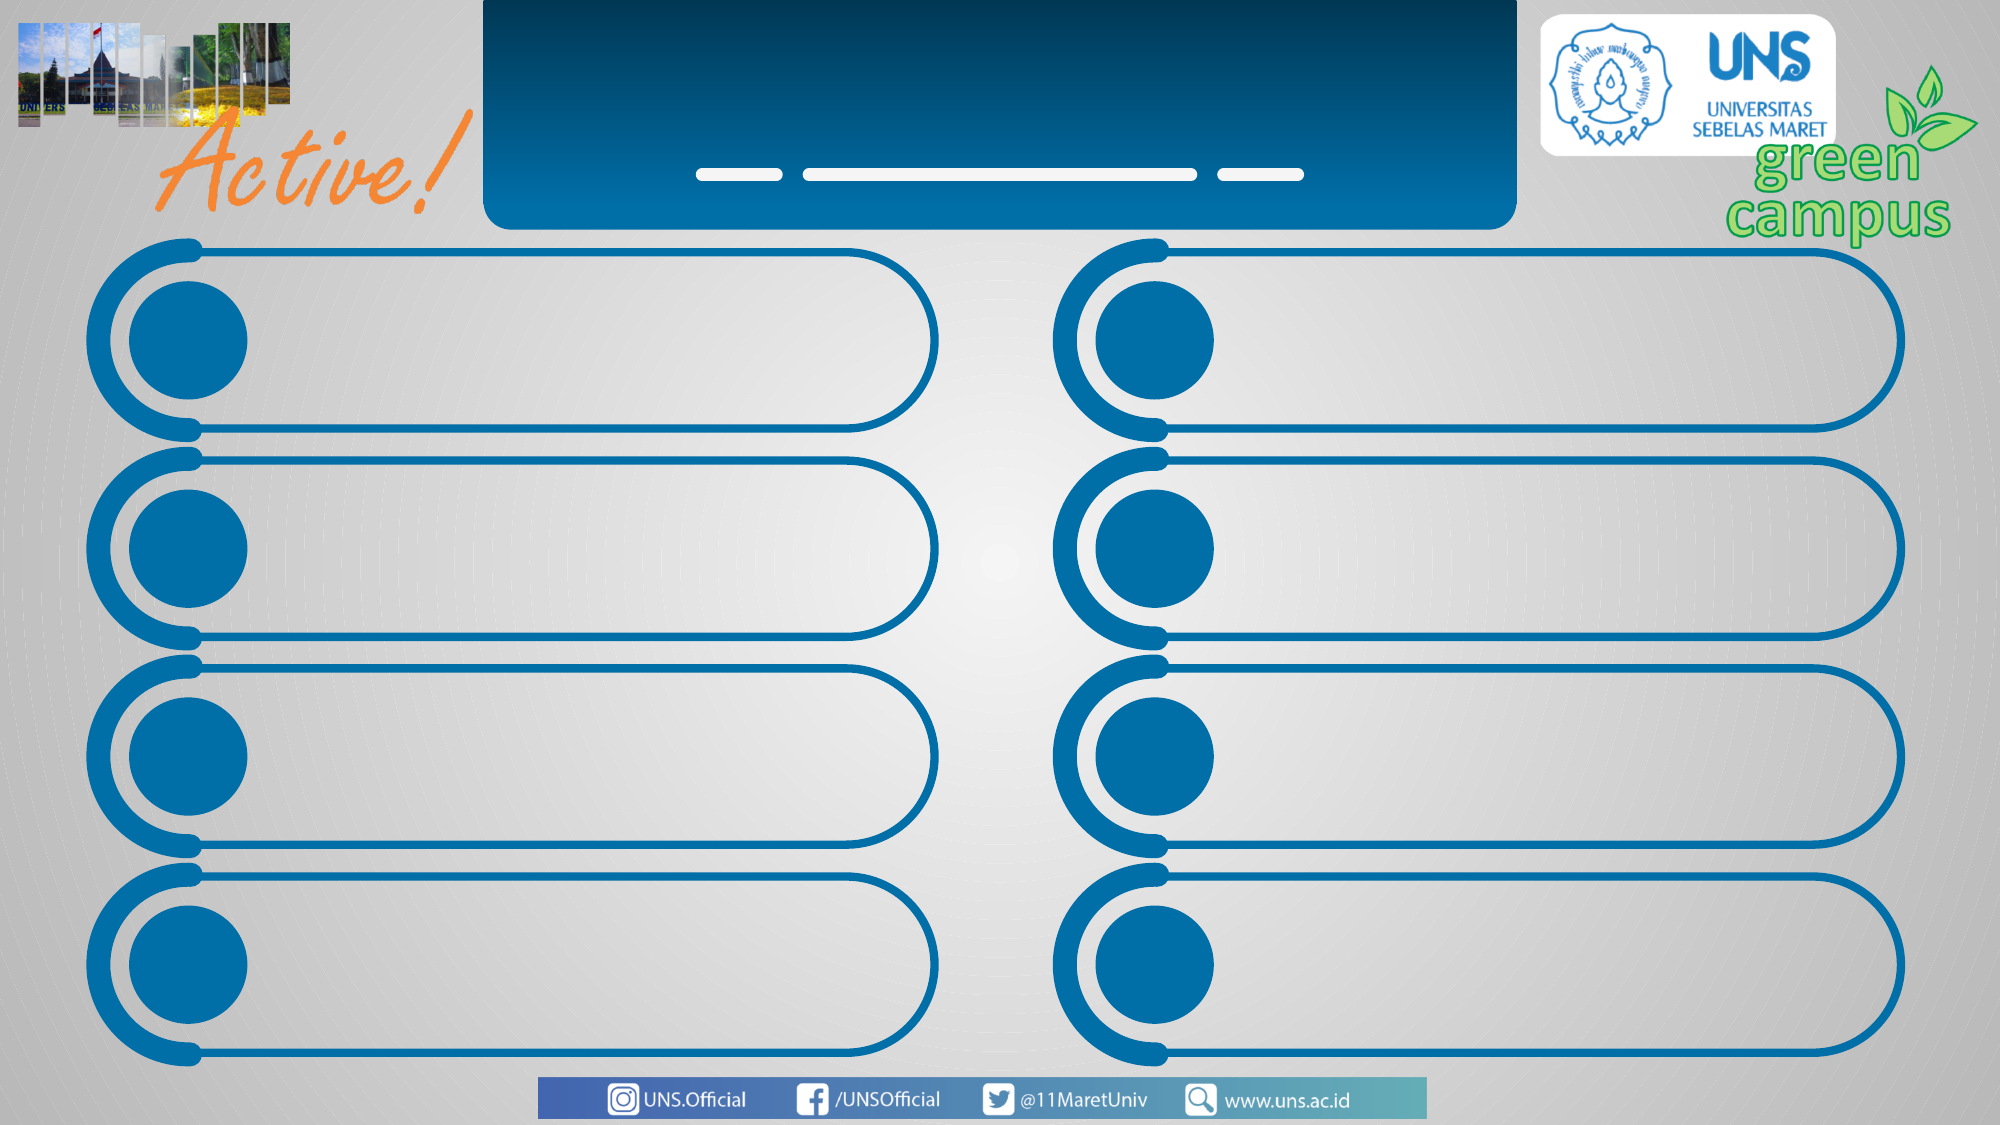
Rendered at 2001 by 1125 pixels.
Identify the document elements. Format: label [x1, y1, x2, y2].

picture [1537, 14, 1979, 249]
picture [18, 23, 473, 214]
picture [538, 1077, 1427, 1119]
